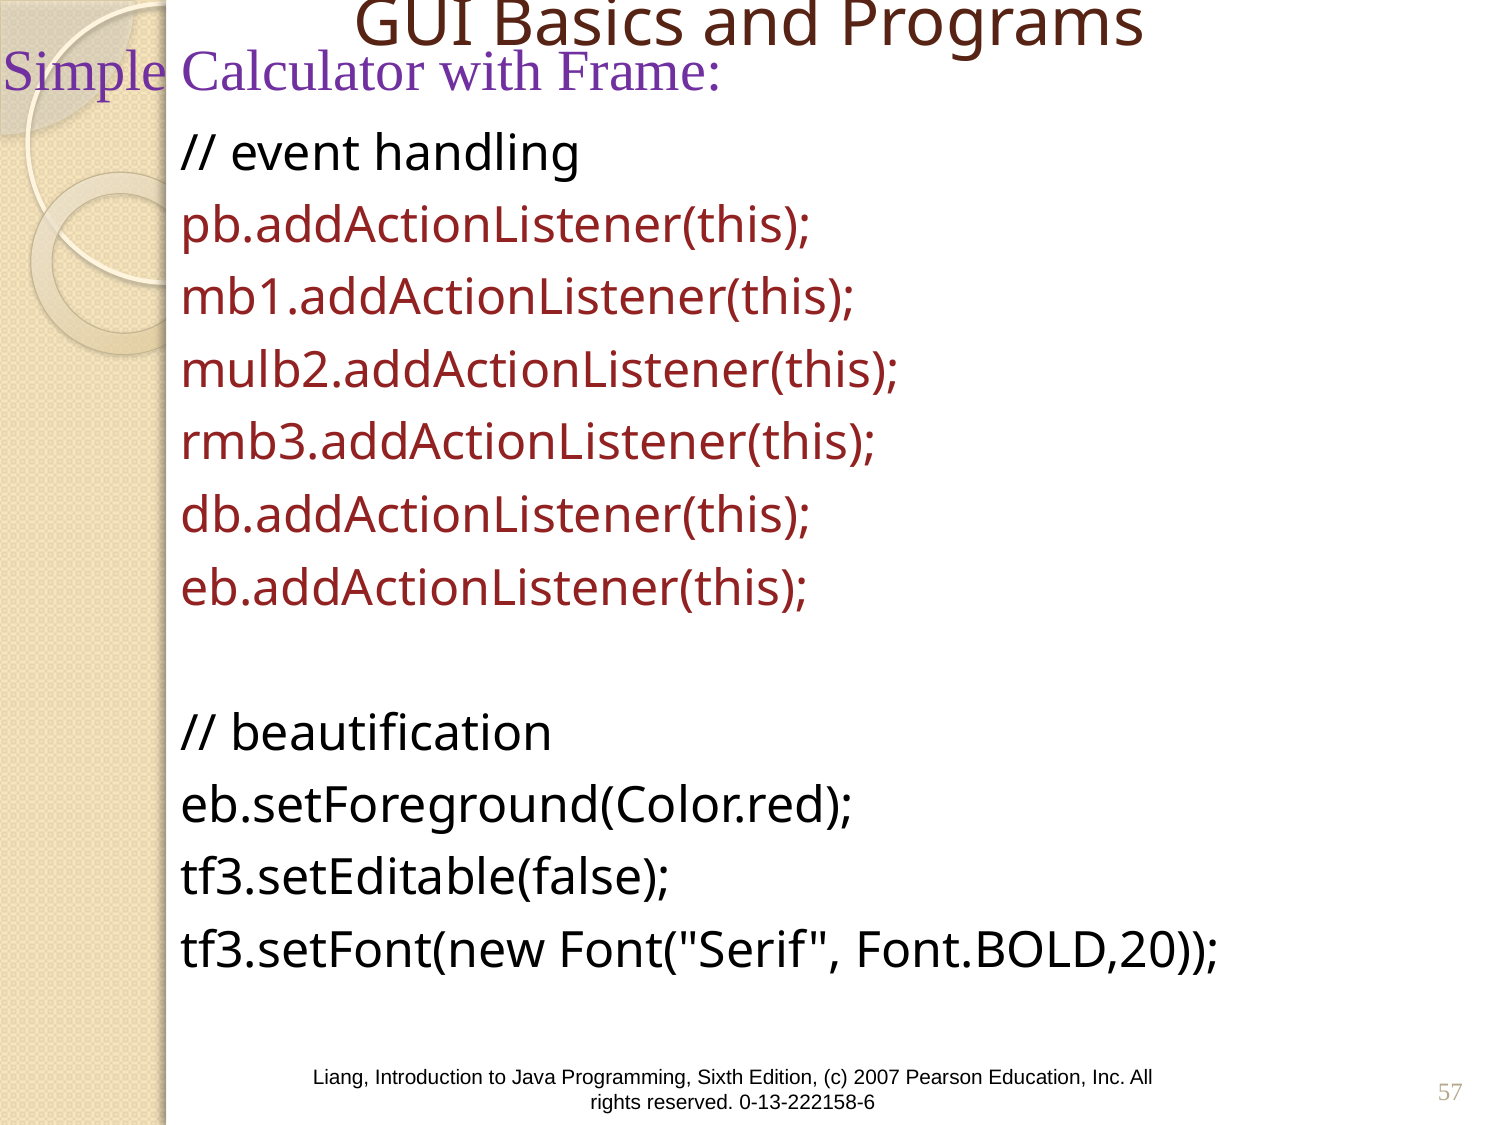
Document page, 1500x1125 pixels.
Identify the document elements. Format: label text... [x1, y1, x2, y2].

title GUI Basics and Programs [112, 0, 1388, 24]
slide_number 57 [1413, 1034, 1488, 1113]
list // event handling pb.addActionListener(this); mb1.addActionListener(this); mulb2.addActionListener(this); rmb3.addActionListener(this); db.addActionListener(this); eb.addActionListener(this); // beautification eb.setForeground(Color.red); tf3.setEditable(false); tf3.setFont(new Font("Serif", Font.BOLD,20)); [24, 112, 1488, 1125]
text_box Simple Calculator with Frame: [0, 24, 1450, 113]
